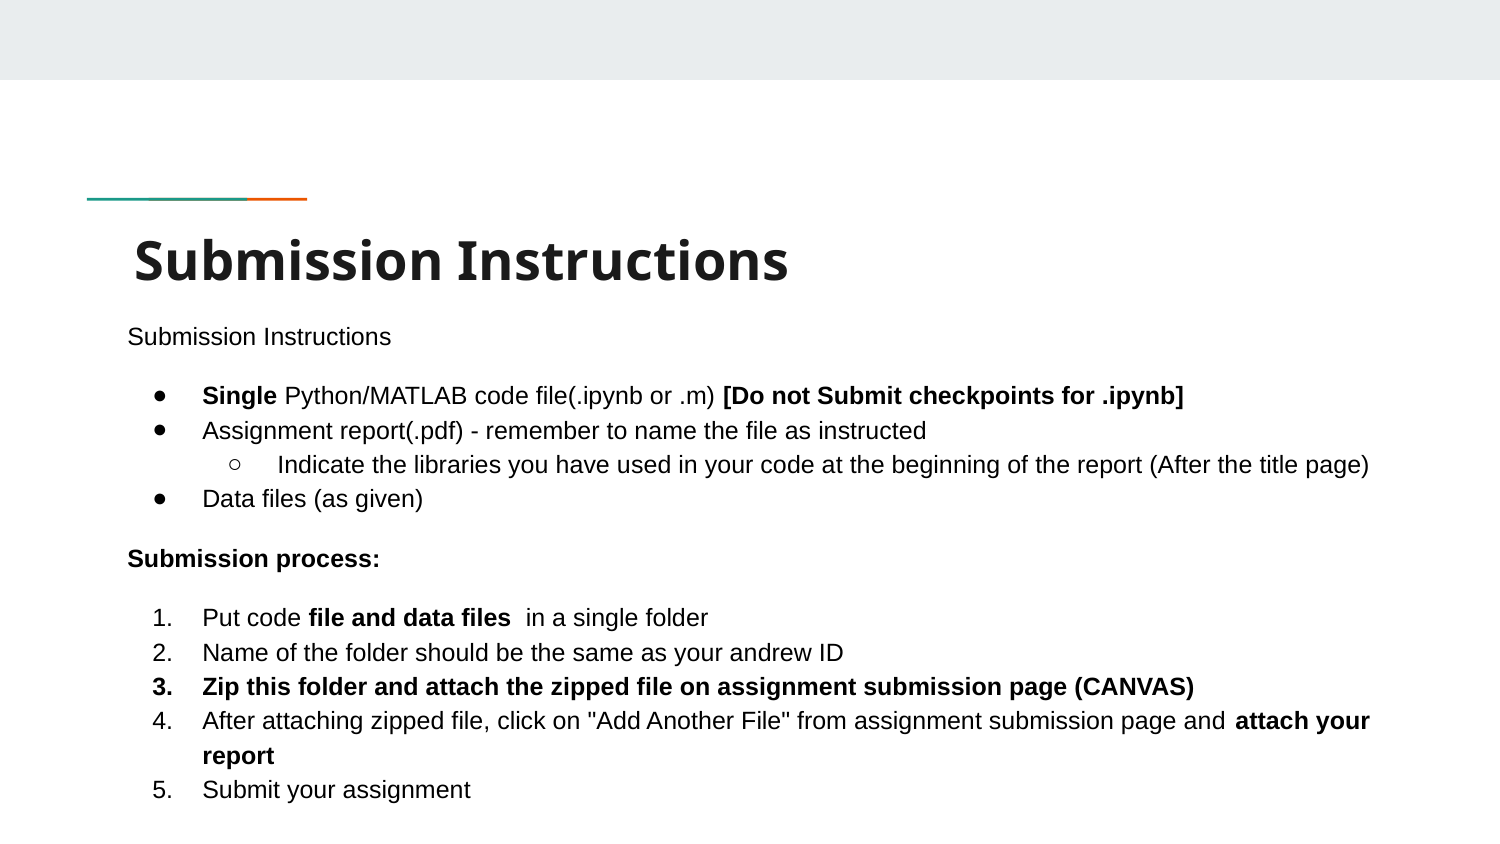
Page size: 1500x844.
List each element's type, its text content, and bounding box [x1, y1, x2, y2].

title Submission Instructions [119, 216, 1381, 300]
text_box Submission Instructions Single Python/MATLAB code file(.ipynb or .m) [Do not Submit checkpoints for .ipynb] Assignment report(.pdf) - remember to name the file as instructed Indicate the libraries you have used in your code at the beginning of the report (After the title page) Data files (as given) Submission process: Put code file and data files in a single folder Name of the folder should be the same as your andrew ID Zip this folder and attach the zipped file on assignment submission page (CANVAS) After attaching zipped file, click on "Add Another File" from assignment submission page and attach your report Submit your assignment [112, 300, 1441, 811]
